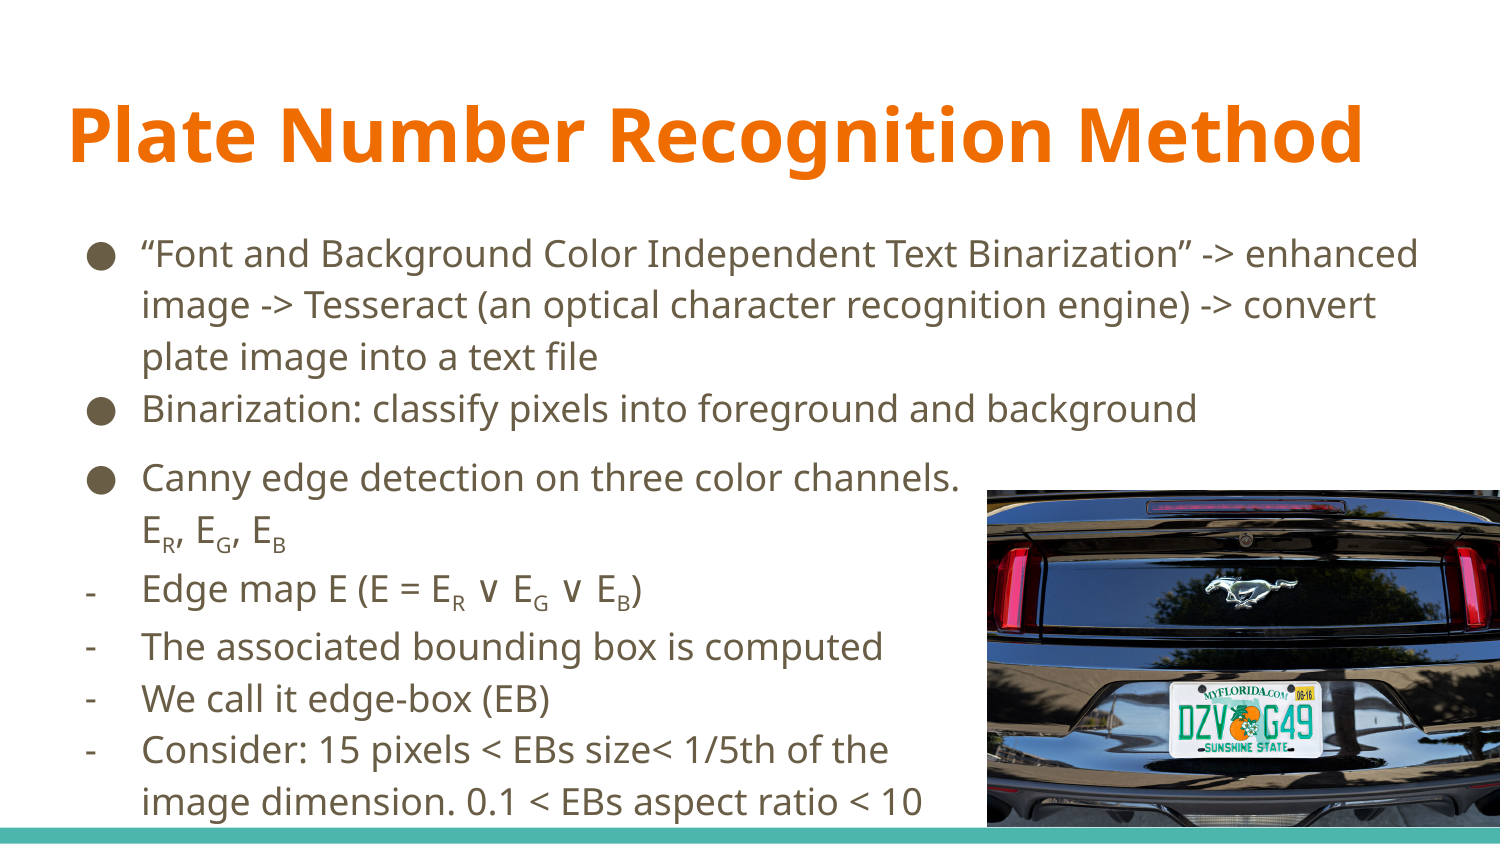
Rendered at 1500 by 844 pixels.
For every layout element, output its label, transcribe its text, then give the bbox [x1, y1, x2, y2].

picture [986, 490, 1500, 827]
list “Font and Background Color Independent Text Binarization” -> enhanced image -> Tesseract (an optical character recognition engine) -> convert plate image into a text file Binarization: classify pixels into foreground and background [51, 207, 1449, 435]
text_box Canny edge detection on three color channels. ER, EG, EB Edge map E (E = ER ∨ EG ∨ EB) The associated bounding box is computed We call it edge-box (EB) Consider: 15 pixels < EBs size< 1/5th of the image dimension. 0.1 < EBs aspect ratio < 10 [51, 431, 979, 827]
title Plate Number Recognition Method [51, 72, 1449, 189]
